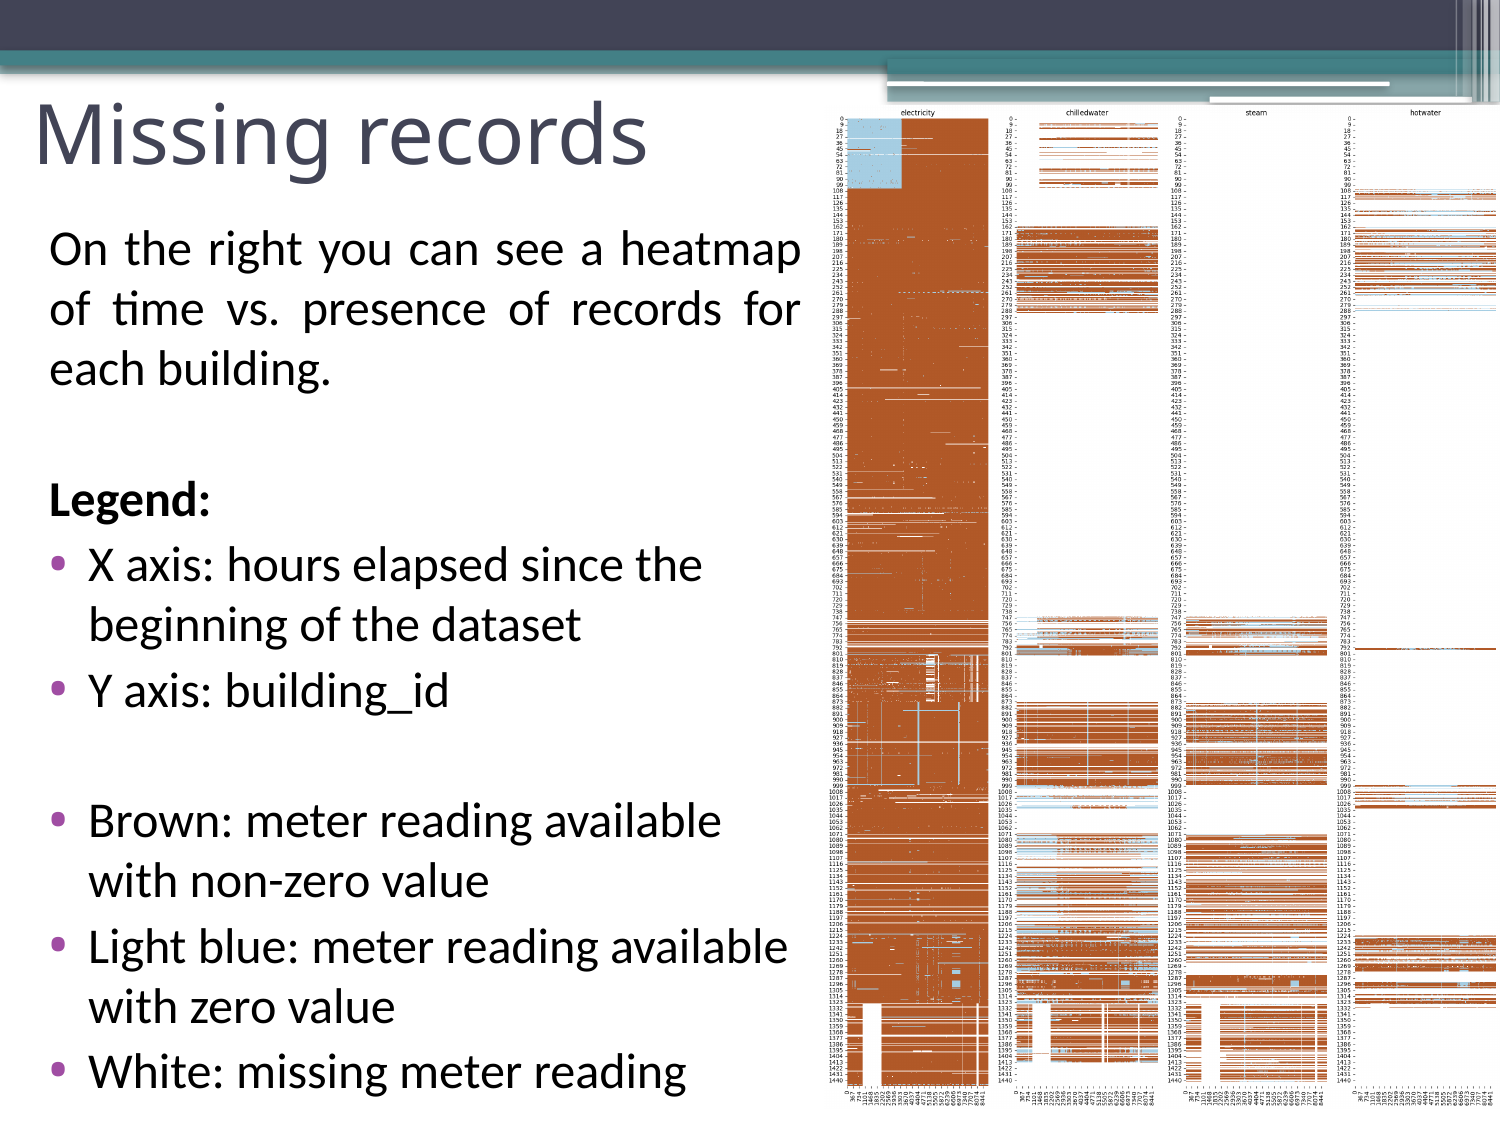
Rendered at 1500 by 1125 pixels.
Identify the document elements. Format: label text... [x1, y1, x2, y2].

list On the right you can see a heatmap of time vs. presence of records for each building. Legend: X axis: hours elapsed since the beginning of the dataset Y axis: building_id Brown: meter reading available with non-zero value Light blue: meter reading available with zero value White: missing meter reading [17, 208, 817, 1106]
picture [824, 105, 1500, 1109]
title Missing records [17, 54, 1368, 208]
